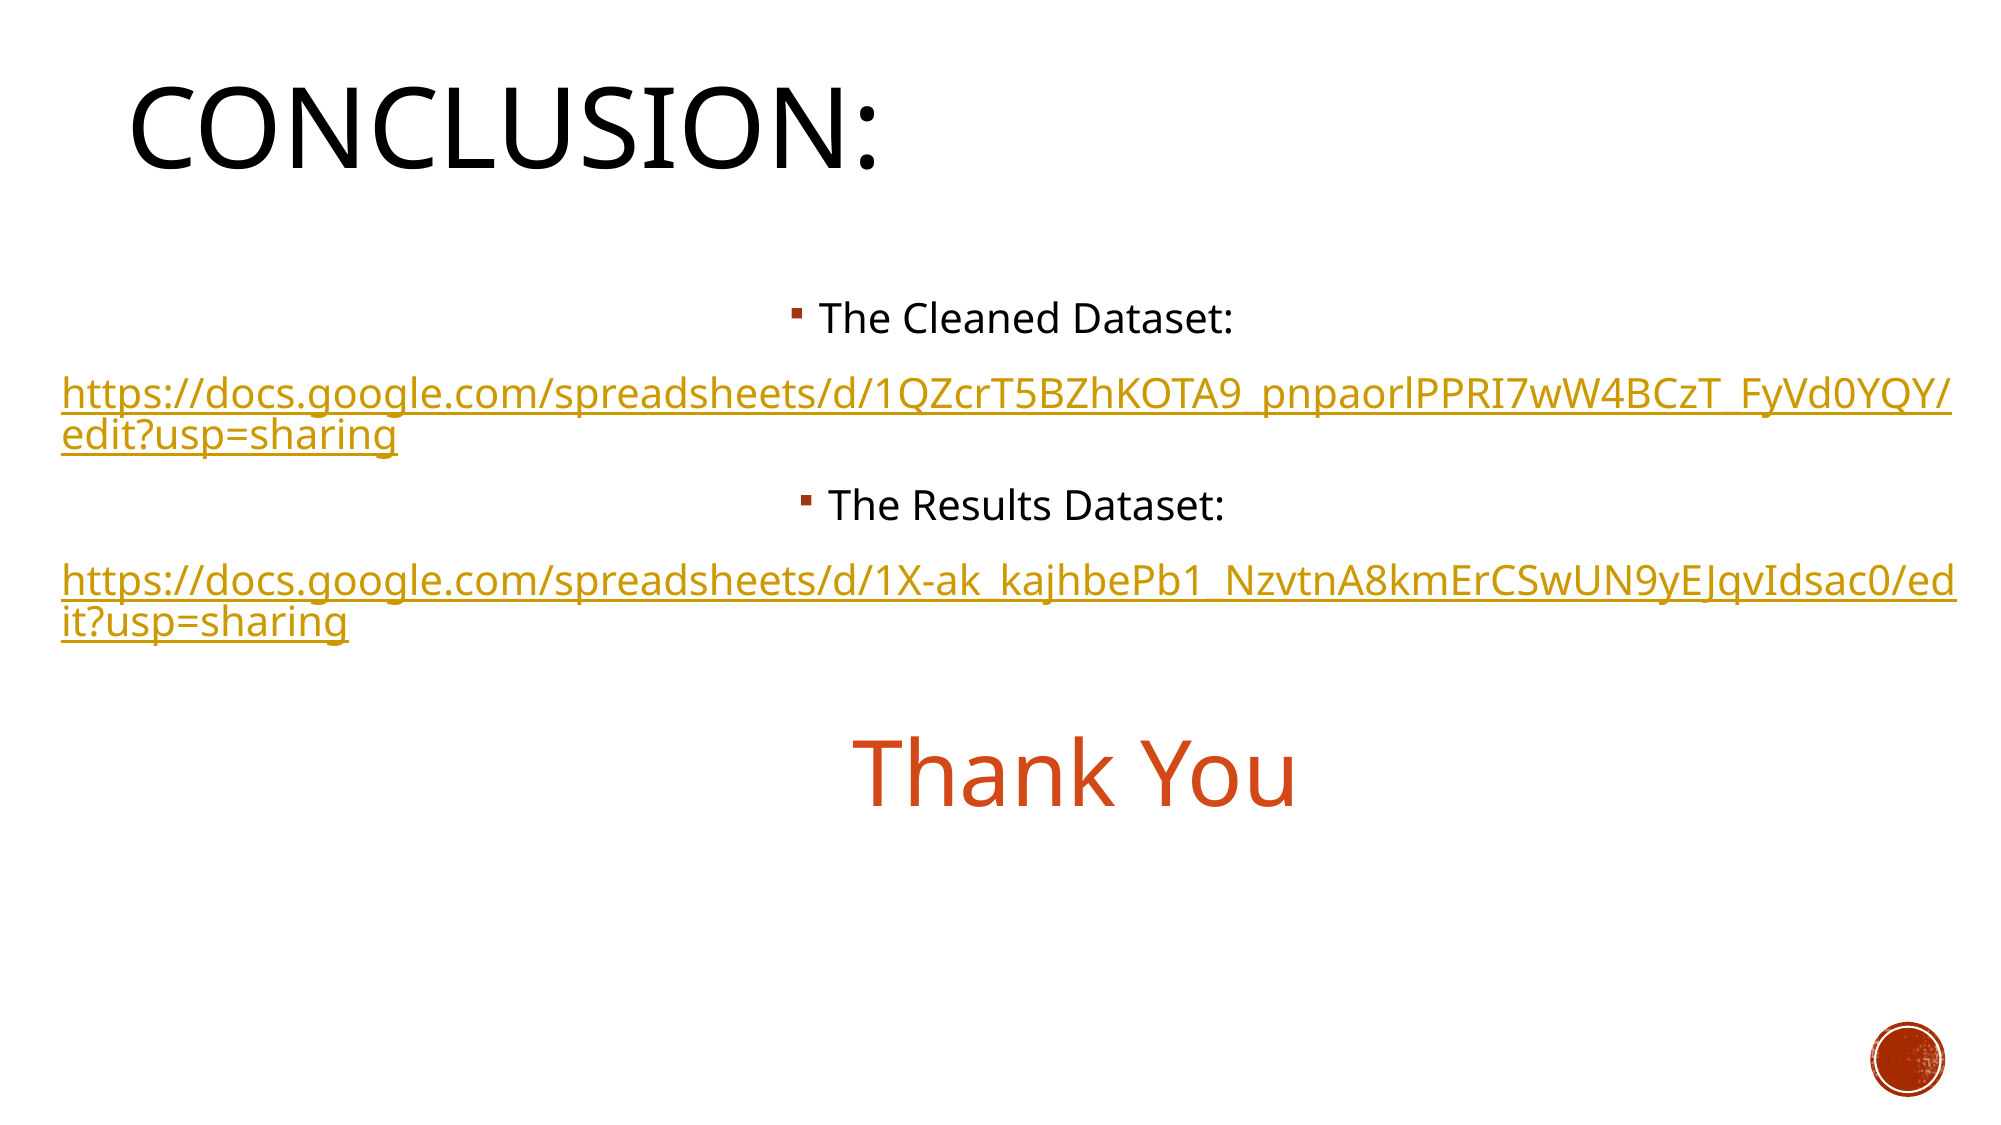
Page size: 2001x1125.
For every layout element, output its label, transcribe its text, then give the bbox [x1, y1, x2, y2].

title Conclusion: [111, 0, 1762, 264]
text_box Thank You [837, 707, 1347, 811]
list The Cleaned Dataset: https://docs.google.com/spreadsheets/d/1QZcrT5BZhKOTA9_pnpaorlPPRI7wW4BCzT_FyVd0YQY/edit?usp=sharing The Results Dataset: https://docs.google.com/spreadsheets/d/1X-ak_kajhbePb1_NzvtnA8kmErCSwUN9yEJqvIdsac0/edit?usp=sharing [46, 290, 1978, 682]
